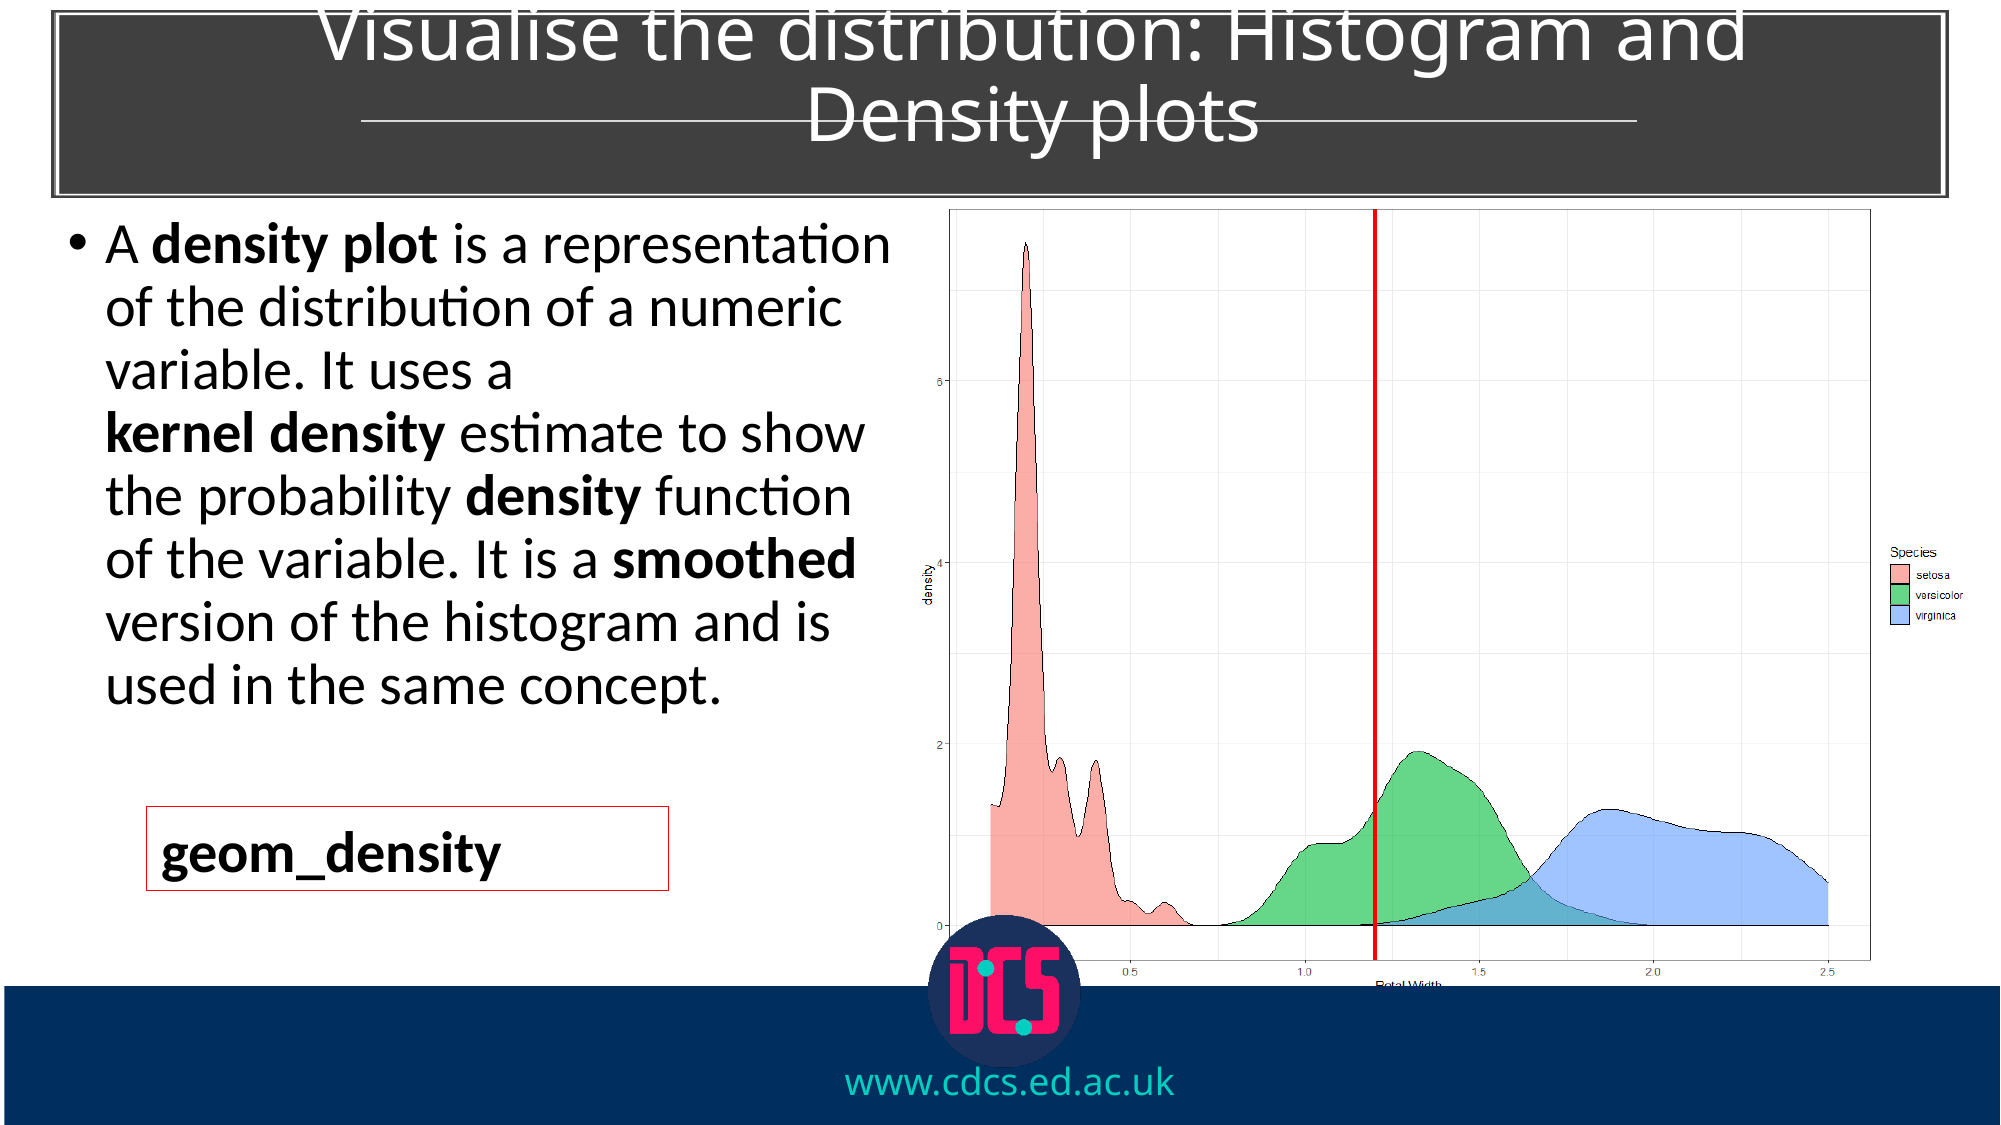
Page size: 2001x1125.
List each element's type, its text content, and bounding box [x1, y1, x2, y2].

text_box [3, 985, 2000, 1125]
list A density plot is a representation of the distribution of a numeric variable. It uses a kernel density estimate to show the probability density function of the variable. It is a smoothed version of the histogram and is used in the same concept. [52, 205, 914, 920]
text_box www.cdcs.ed.ac.uk [773, 1050, 1247, 1111]
text_box geom_density [146, 806, 669, 891]
picture [42, 6, 1976, 1081]
